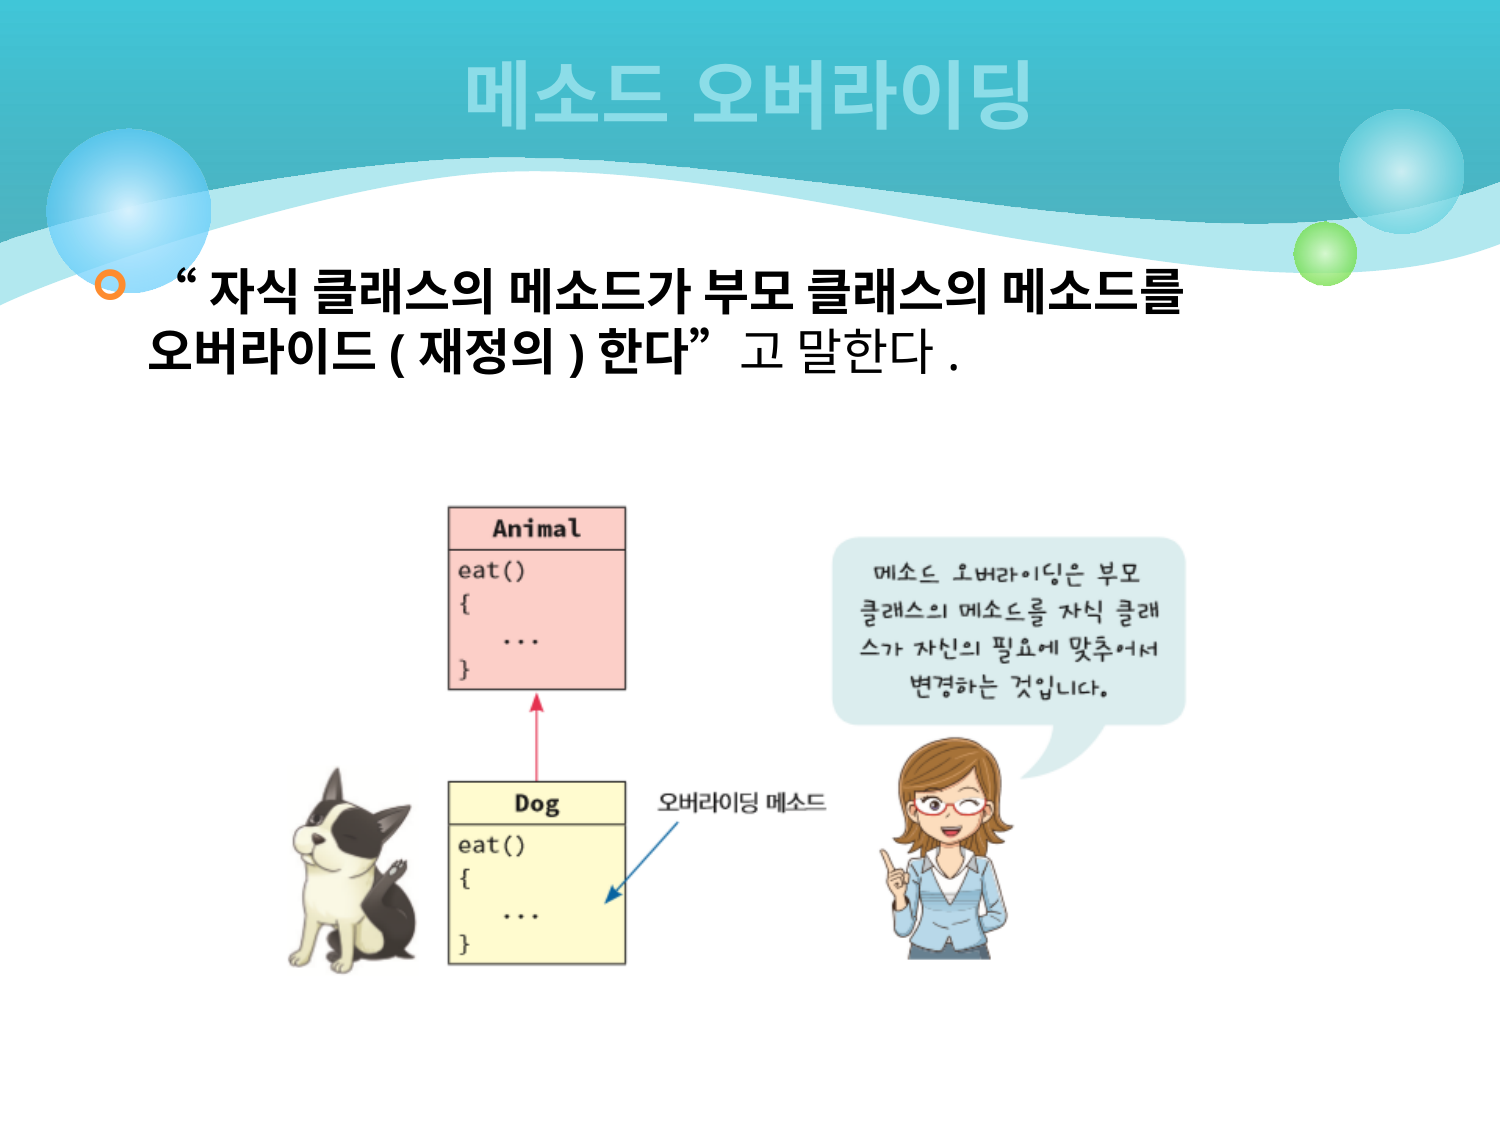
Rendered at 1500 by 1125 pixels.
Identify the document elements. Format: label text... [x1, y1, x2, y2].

picture [243, 482, 1221, 996]
list “자식 클래스의 메소드가 부모 클래스의 메소드를 오버라이드(재정의)한다”고 말한다. [76, 252, 1427, 996]
title 메소드 오버라이딩 [75, 0, 1425, 188]
